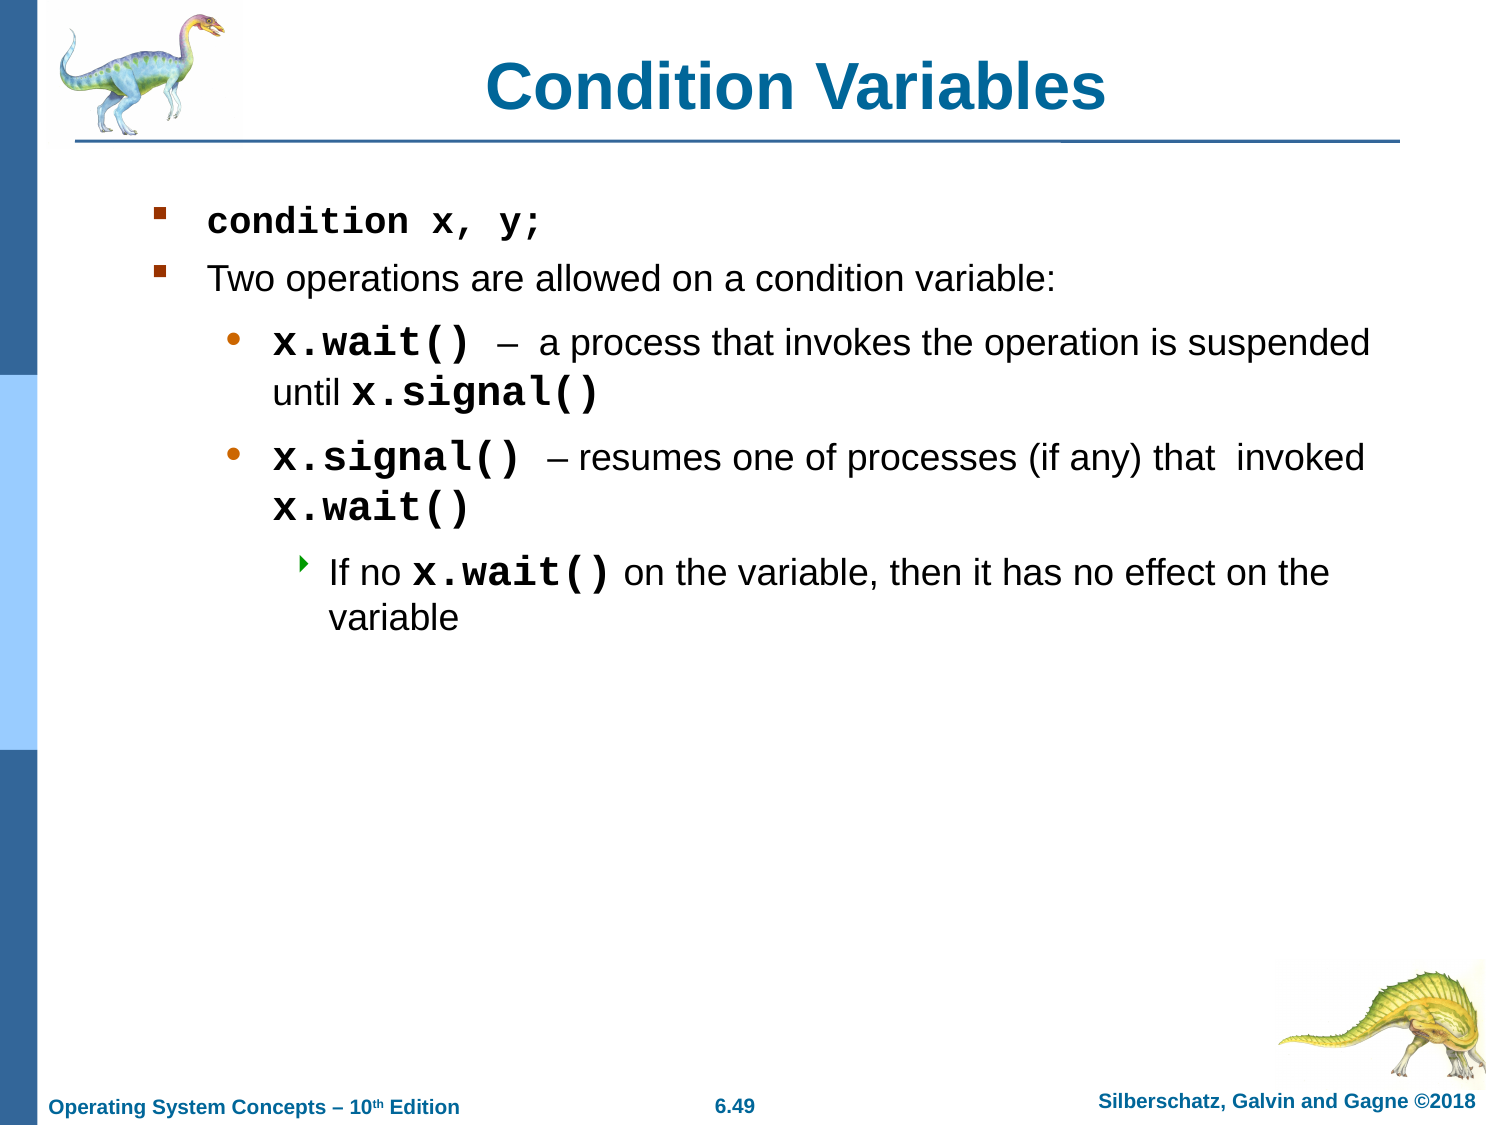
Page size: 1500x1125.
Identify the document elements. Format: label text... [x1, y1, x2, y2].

list condition x, y; Two operations are allowed on a condition variable: x.wait() – a process that invokes the operation is suspended until x.signal() x.signal() – resumes one of processes (if any) that invoked x.wait() If no x.wait() on the variable, then it has no effect on the variable [135, 188, 1393, 910]
picture [46, 0, 243, 149]
title Condition Variables [168, 35, 1425, 131]
picture [1275, 959, 1486, 1090]
